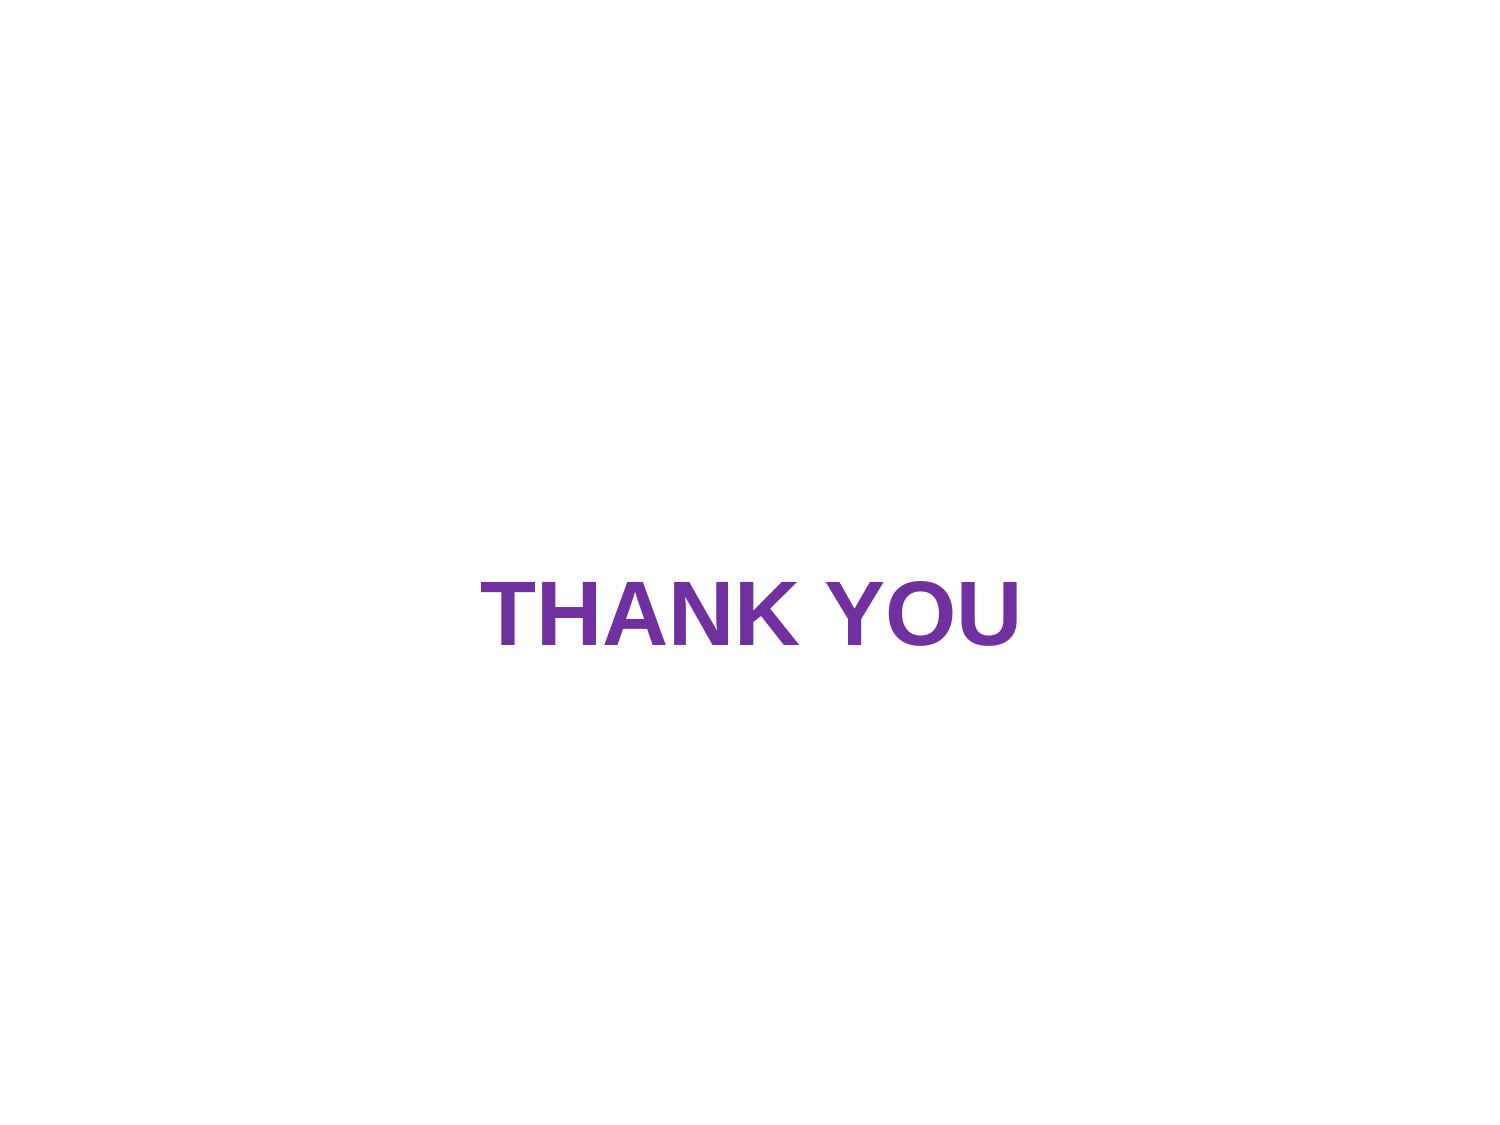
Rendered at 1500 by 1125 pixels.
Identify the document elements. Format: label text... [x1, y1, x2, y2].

title THANK YOU [180, 453, 1325, 672]
